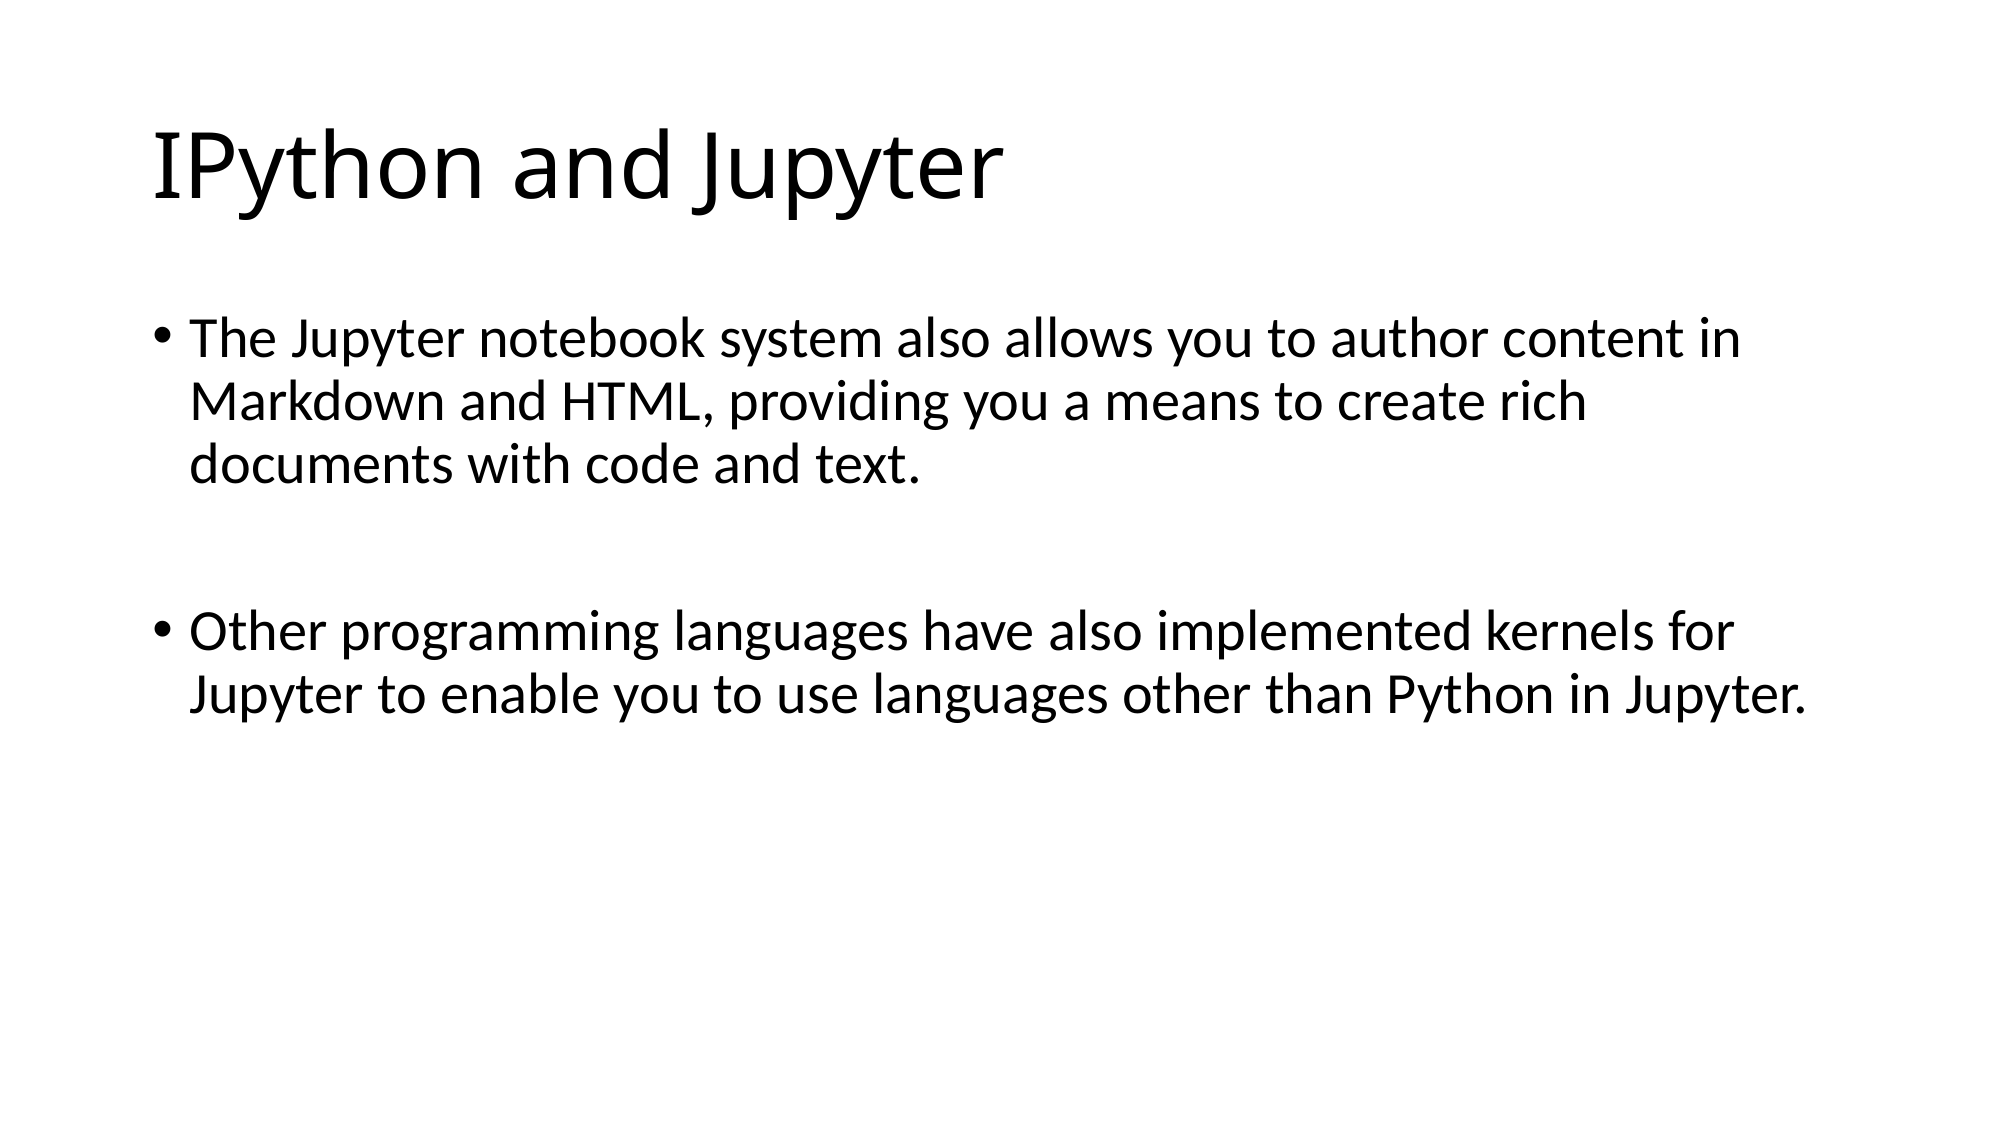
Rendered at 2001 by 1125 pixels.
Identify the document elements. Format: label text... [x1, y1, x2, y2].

title IPython and Jupyter [137, 59, 1863, 278]
list The Jupyter notebook system also allows you to author content in Markdown and HTML, providing you a means to create rich documents with code and text. Other programming languages have also implemented kernels for Jupyter to enable you to use languages other than Python in Jupyter. [137, 299, 1863, 1014]
